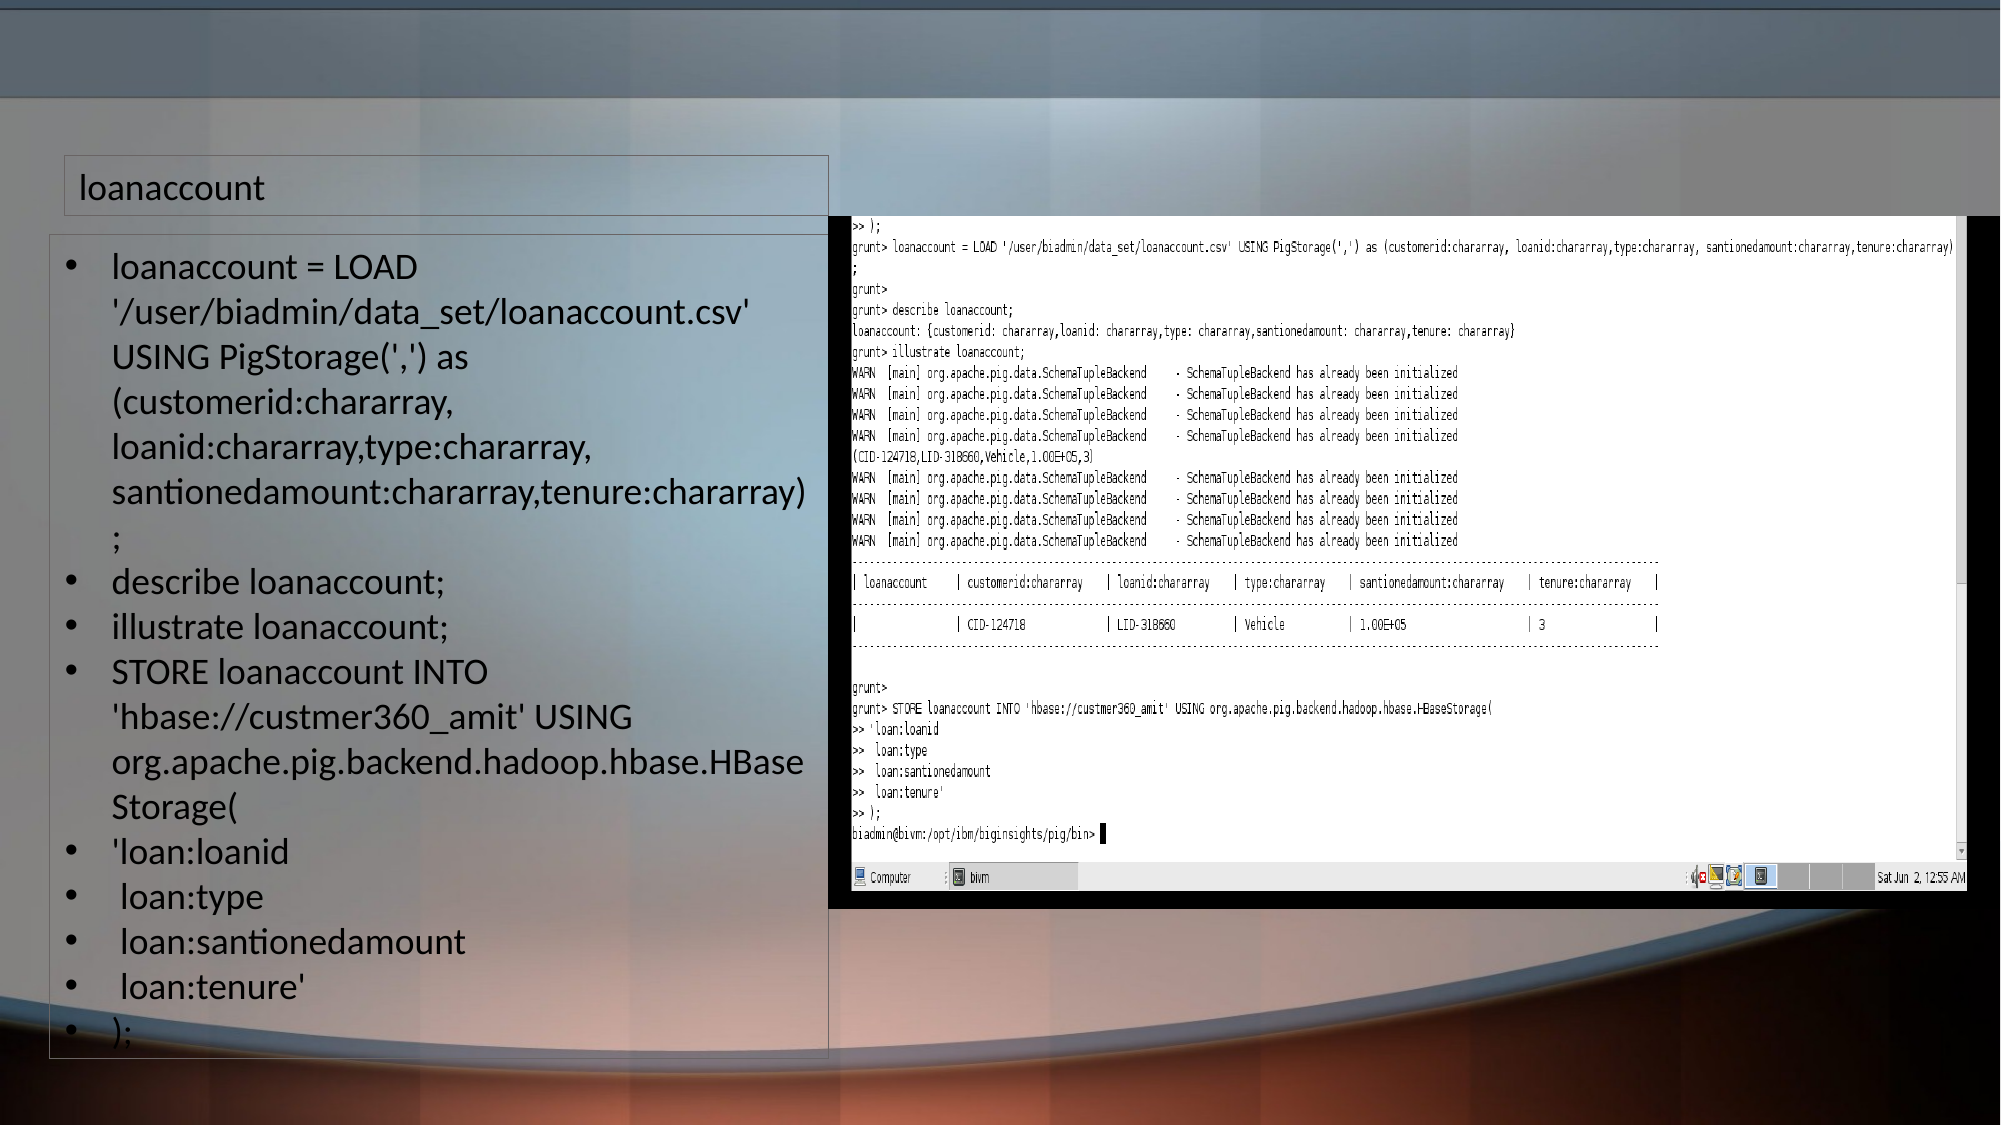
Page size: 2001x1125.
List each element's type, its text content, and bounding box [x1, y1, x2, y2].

text_box loanaccount = LOAD '/user/biadmin/data_set/loanaccount.csv' USING PigStorage(',') as (customerid:chararray, loanid:chararray,type:chararray, santionedamount:chararray,tenure:chararray); describe loanaccount; illustrate loanaccount; STORE loanaccount INTO 'hbase://custmer360_amit' USING org.apache.pig.backend.hadoop.hbase.HBaseStorage( 'loan:loanid loan:type loan:santionedamount loan:tenure' ); [49, 234, 829, 1059]
text_box loanaccount [64, 155, 829, 216]
picture [0, 0, 2001, 1125]
